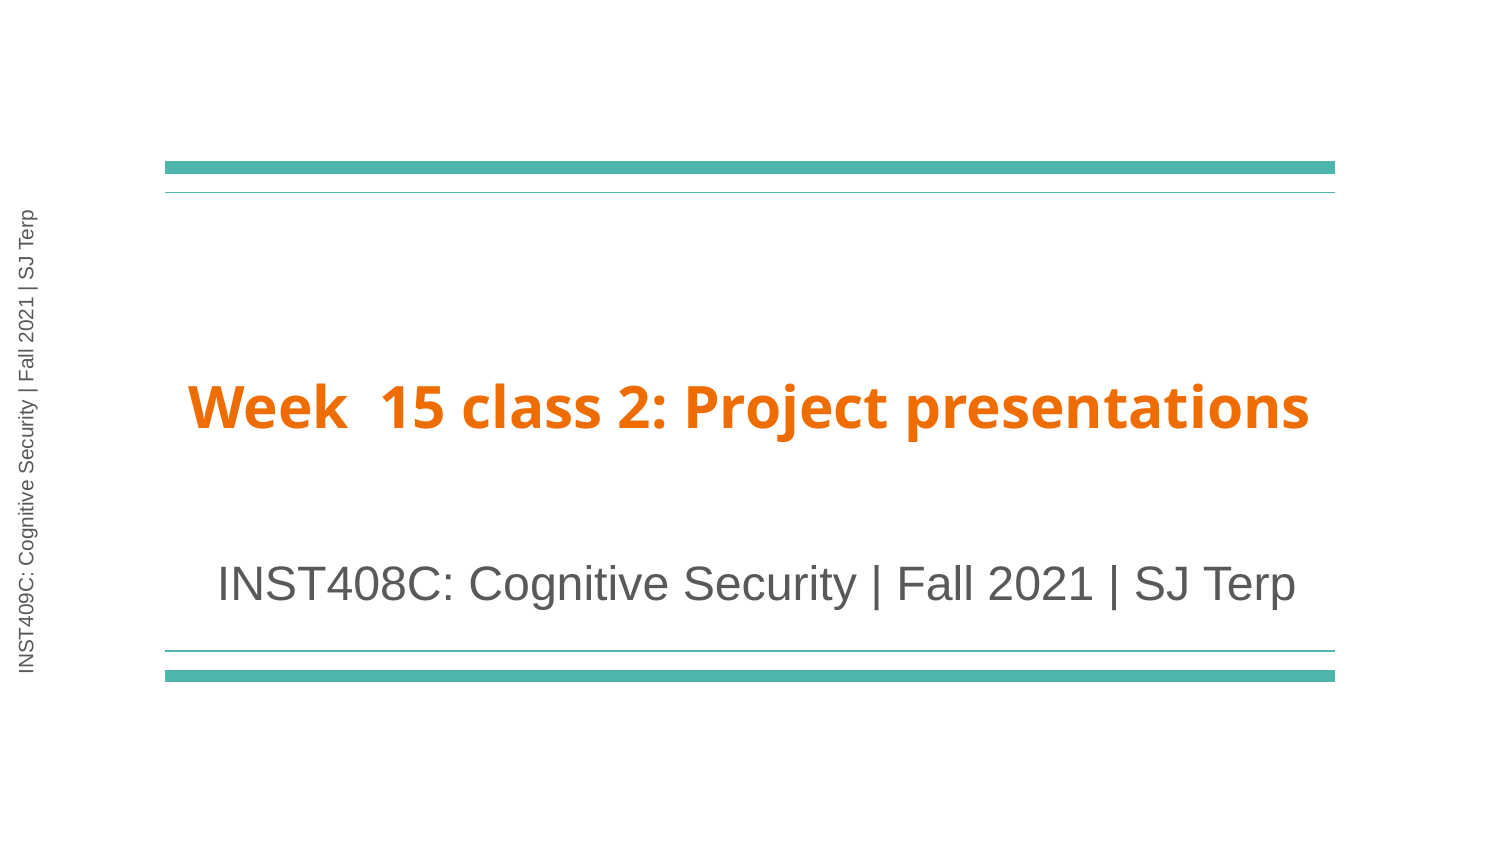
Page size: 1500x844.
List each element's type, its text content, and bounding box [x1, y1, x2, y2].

subtitle INST408C: Cognitive Security | Fall 2021 | SJ Terp [179, 537, 1336, 638]
title Week 15 class 2: Project presentations [164, 287, 1336, 456]
